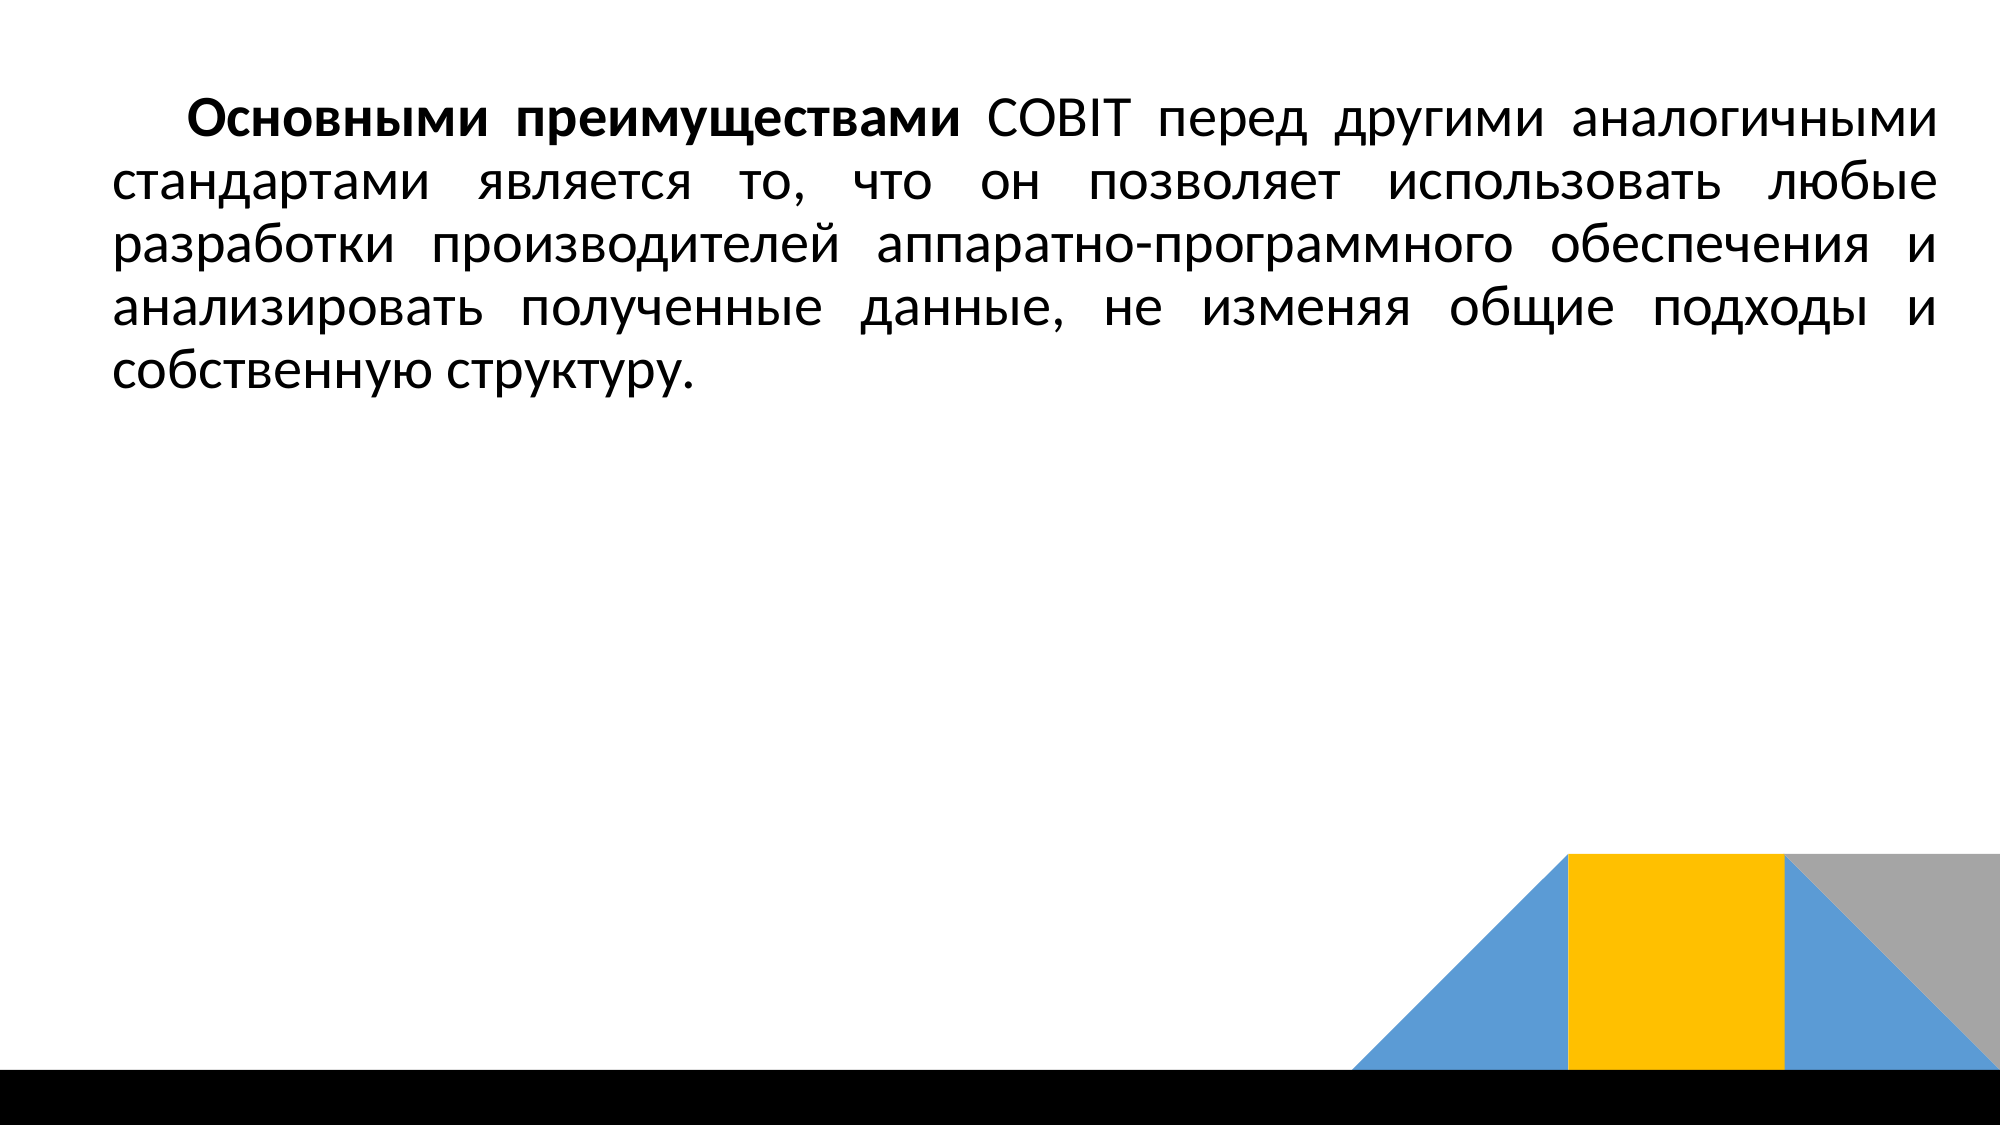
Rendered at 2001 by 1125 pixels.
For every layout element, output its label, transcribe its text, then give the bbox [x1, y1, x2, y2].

list Основными преимуществами COBIT перед другими аналогичными стандартами является то, что он позволяет использовать любые разработки производителей аппаратно-программного обеспечения и анализировать полученные данные, не изменяя общие подходы и собственную структуру. [97, 71, 1955, 1085]
